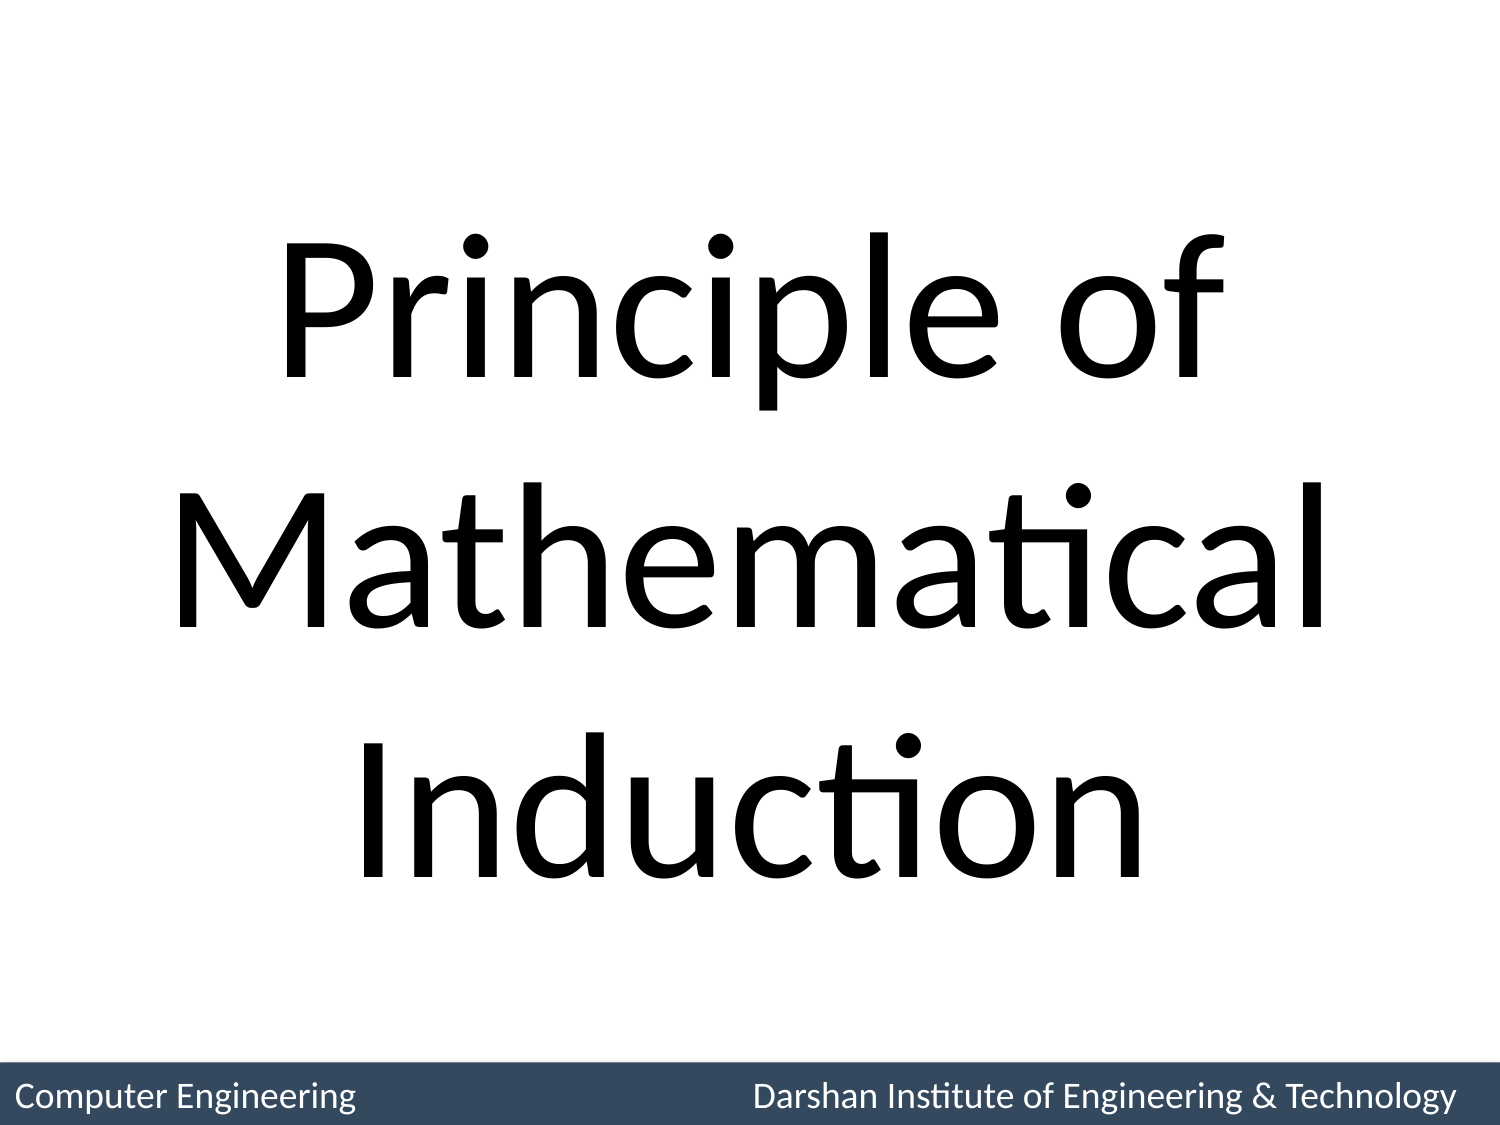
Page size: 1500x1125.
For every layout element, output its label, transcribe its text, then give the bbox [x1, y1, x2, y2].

text_box Computer Engineering Darshan Institute of Engineering & Technology [0, 1062, 1500, 1125]
title Principle of Mathematical Induction [75, 75, 1425, 1013]
